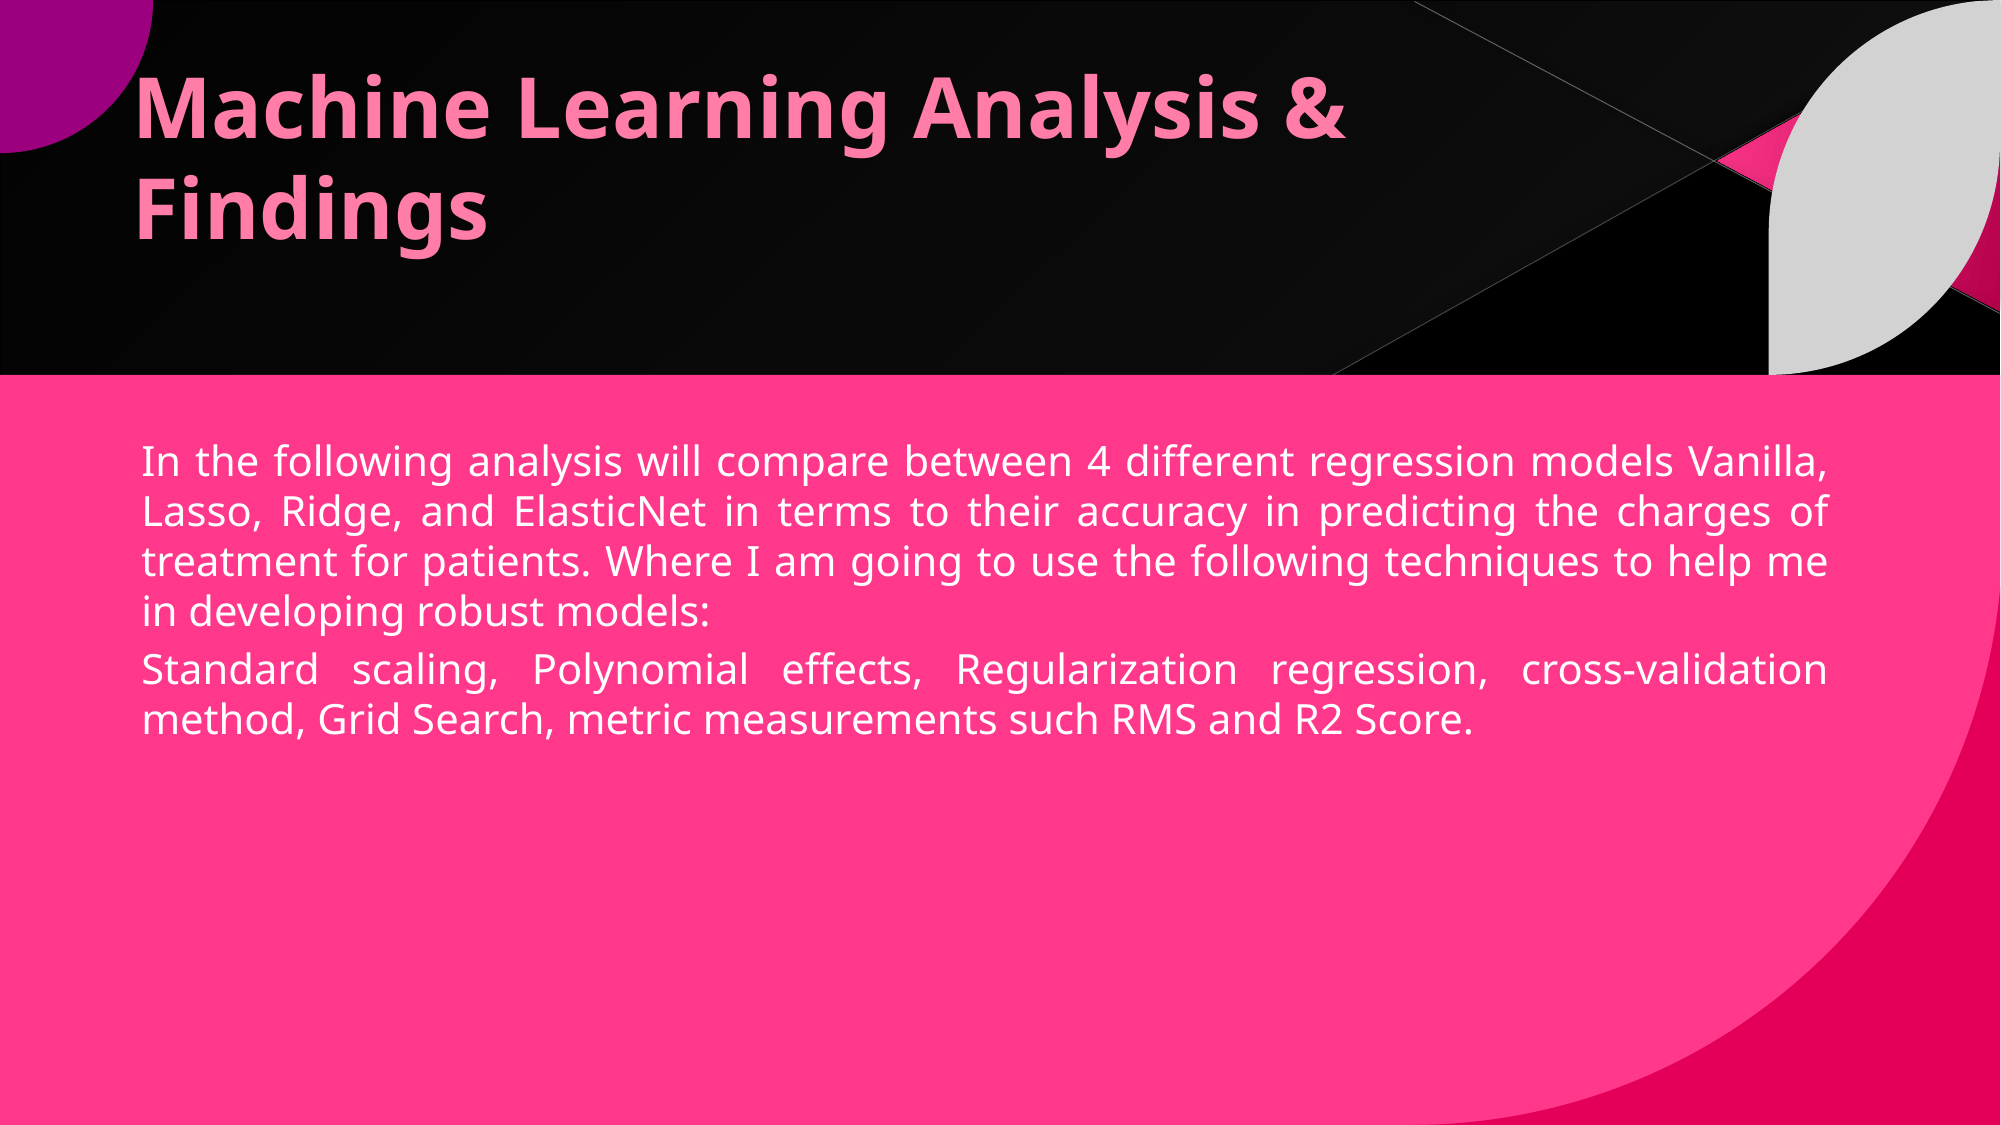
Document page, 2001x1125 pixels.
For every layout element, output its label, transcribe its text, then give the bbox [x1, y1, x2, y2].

title Machine Learning Analysis & Findings [117, 46, 1722, 264]
list In the following analysis will compare between 4 different regression models Vanilla, Lasso, Ridge, and ElasticNet in terms to their accuracy in predicting the charges of treatment for patients. Where I am going to use the following techniques to help me in developing robust models: Standard scaling, Polynomial effects, Regularization regression, cross-validation method, Grid Search, metric measurements such RMS and R2 Score. [117, 426, 1845, 991]
